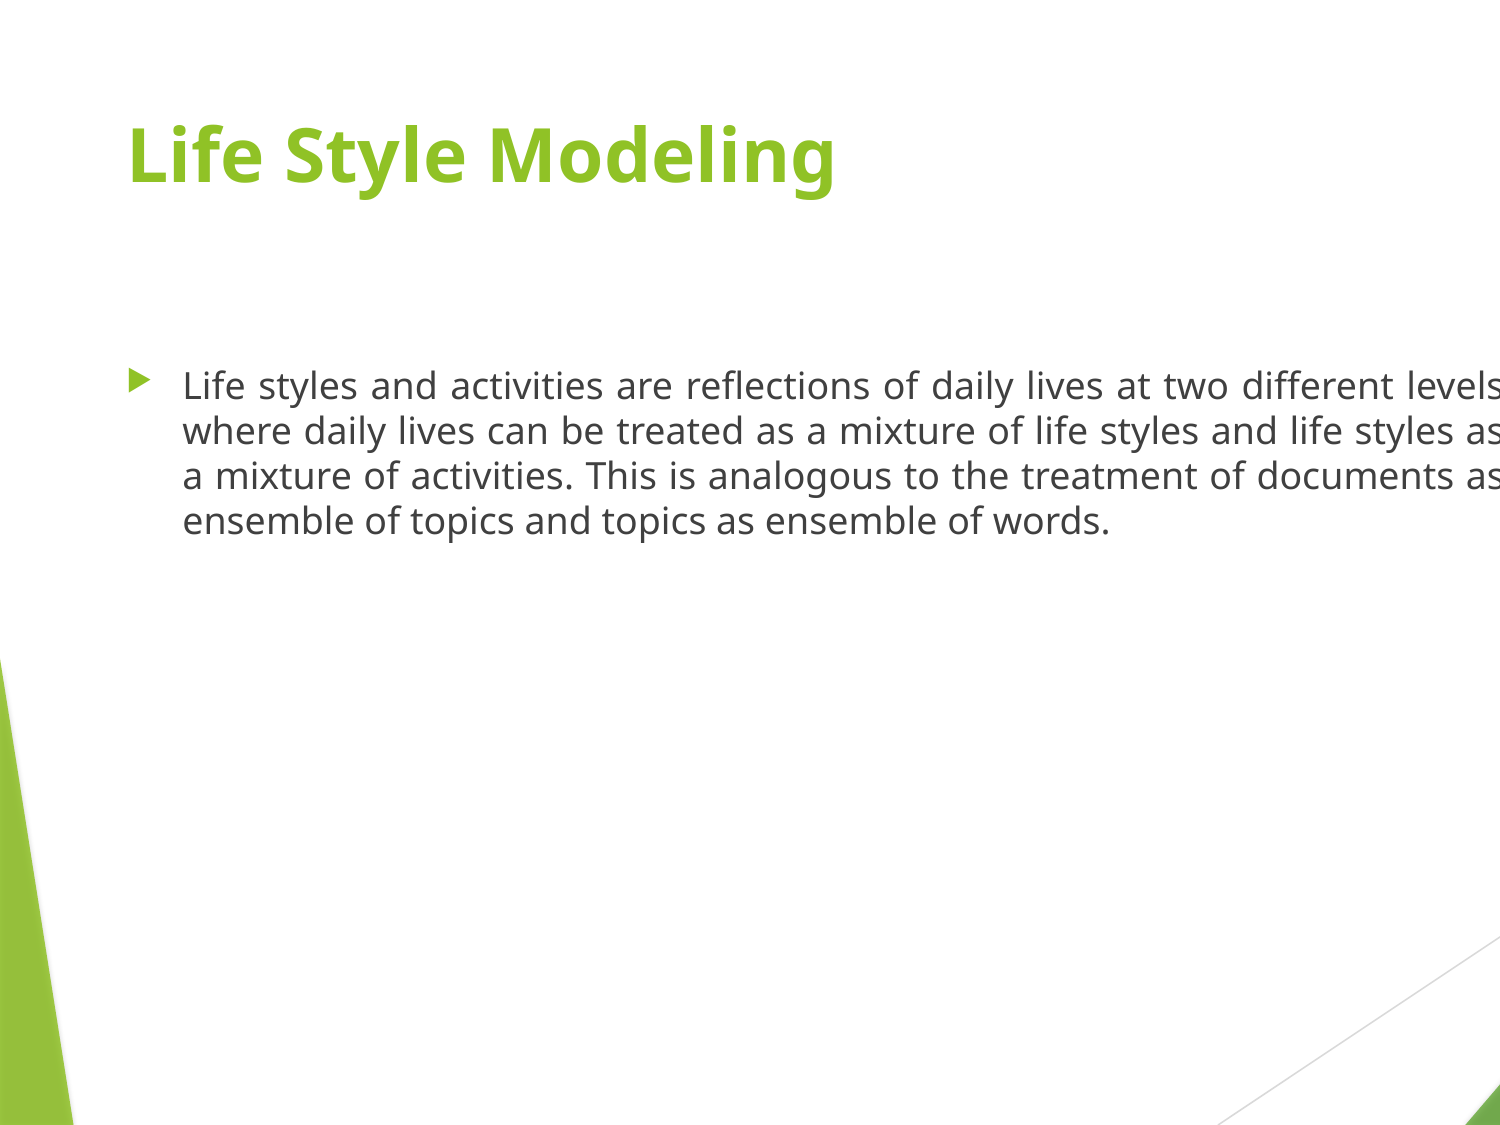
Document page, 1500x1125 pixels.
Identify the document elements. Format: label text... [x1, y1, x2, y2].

list Life styles and activities are reflections of daily lives at two different levels where daily lives can be treated as a mixture of life styles and life styles as a mixture of activities. This is analogous to the treatment of documents as ensemble of topics and topics as ensemble of words. [111, 354, 1500, 992]
title Life Style Modeling [111, 99, 1500, 317]
